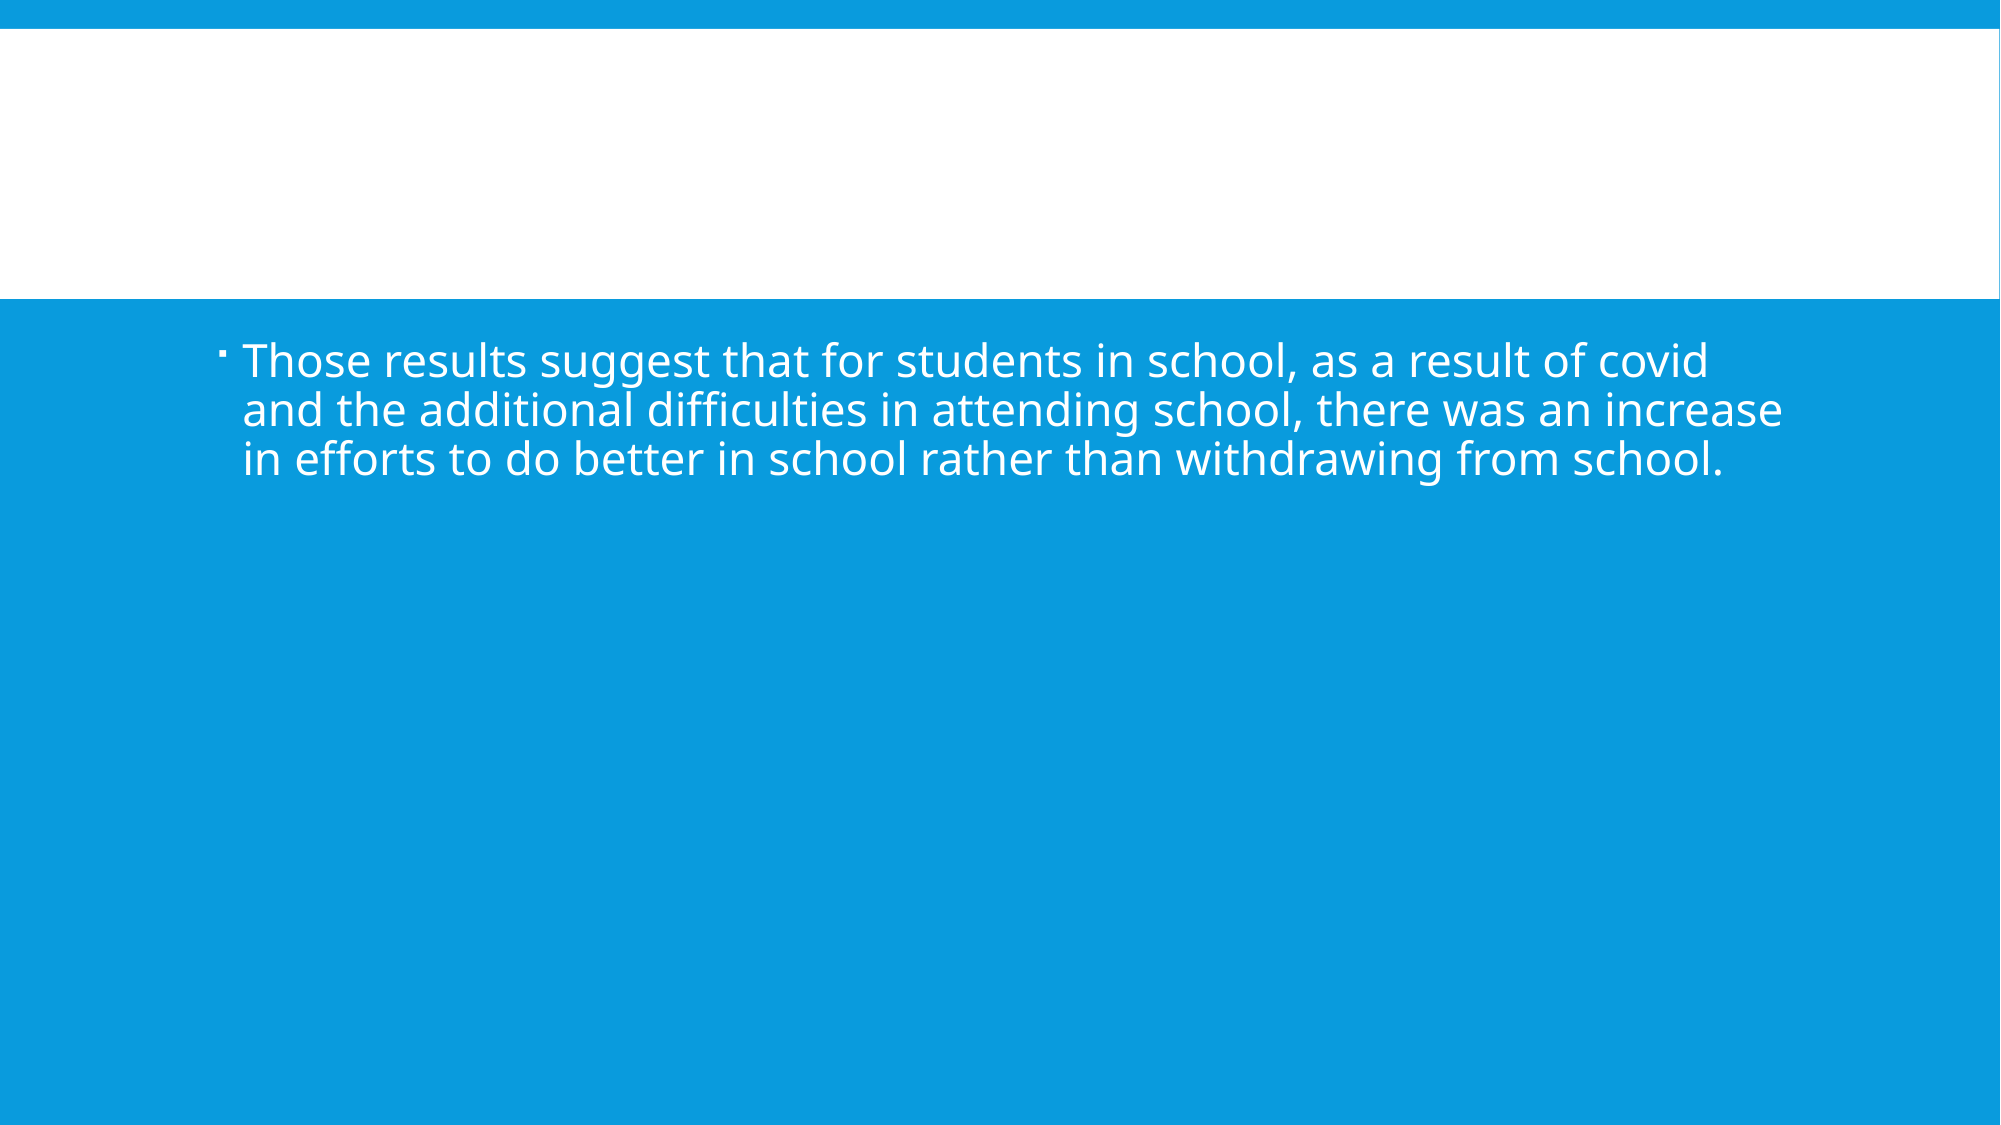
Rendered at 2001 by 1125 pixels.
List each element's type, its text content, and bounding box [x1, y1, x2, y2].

list Those results suggest that for students in school, as a result of covid and the additional difficulties in attending school, there was an increase in efforts to do better in school rather than withdrawing from school. [197, 329, 1803, 1020]
